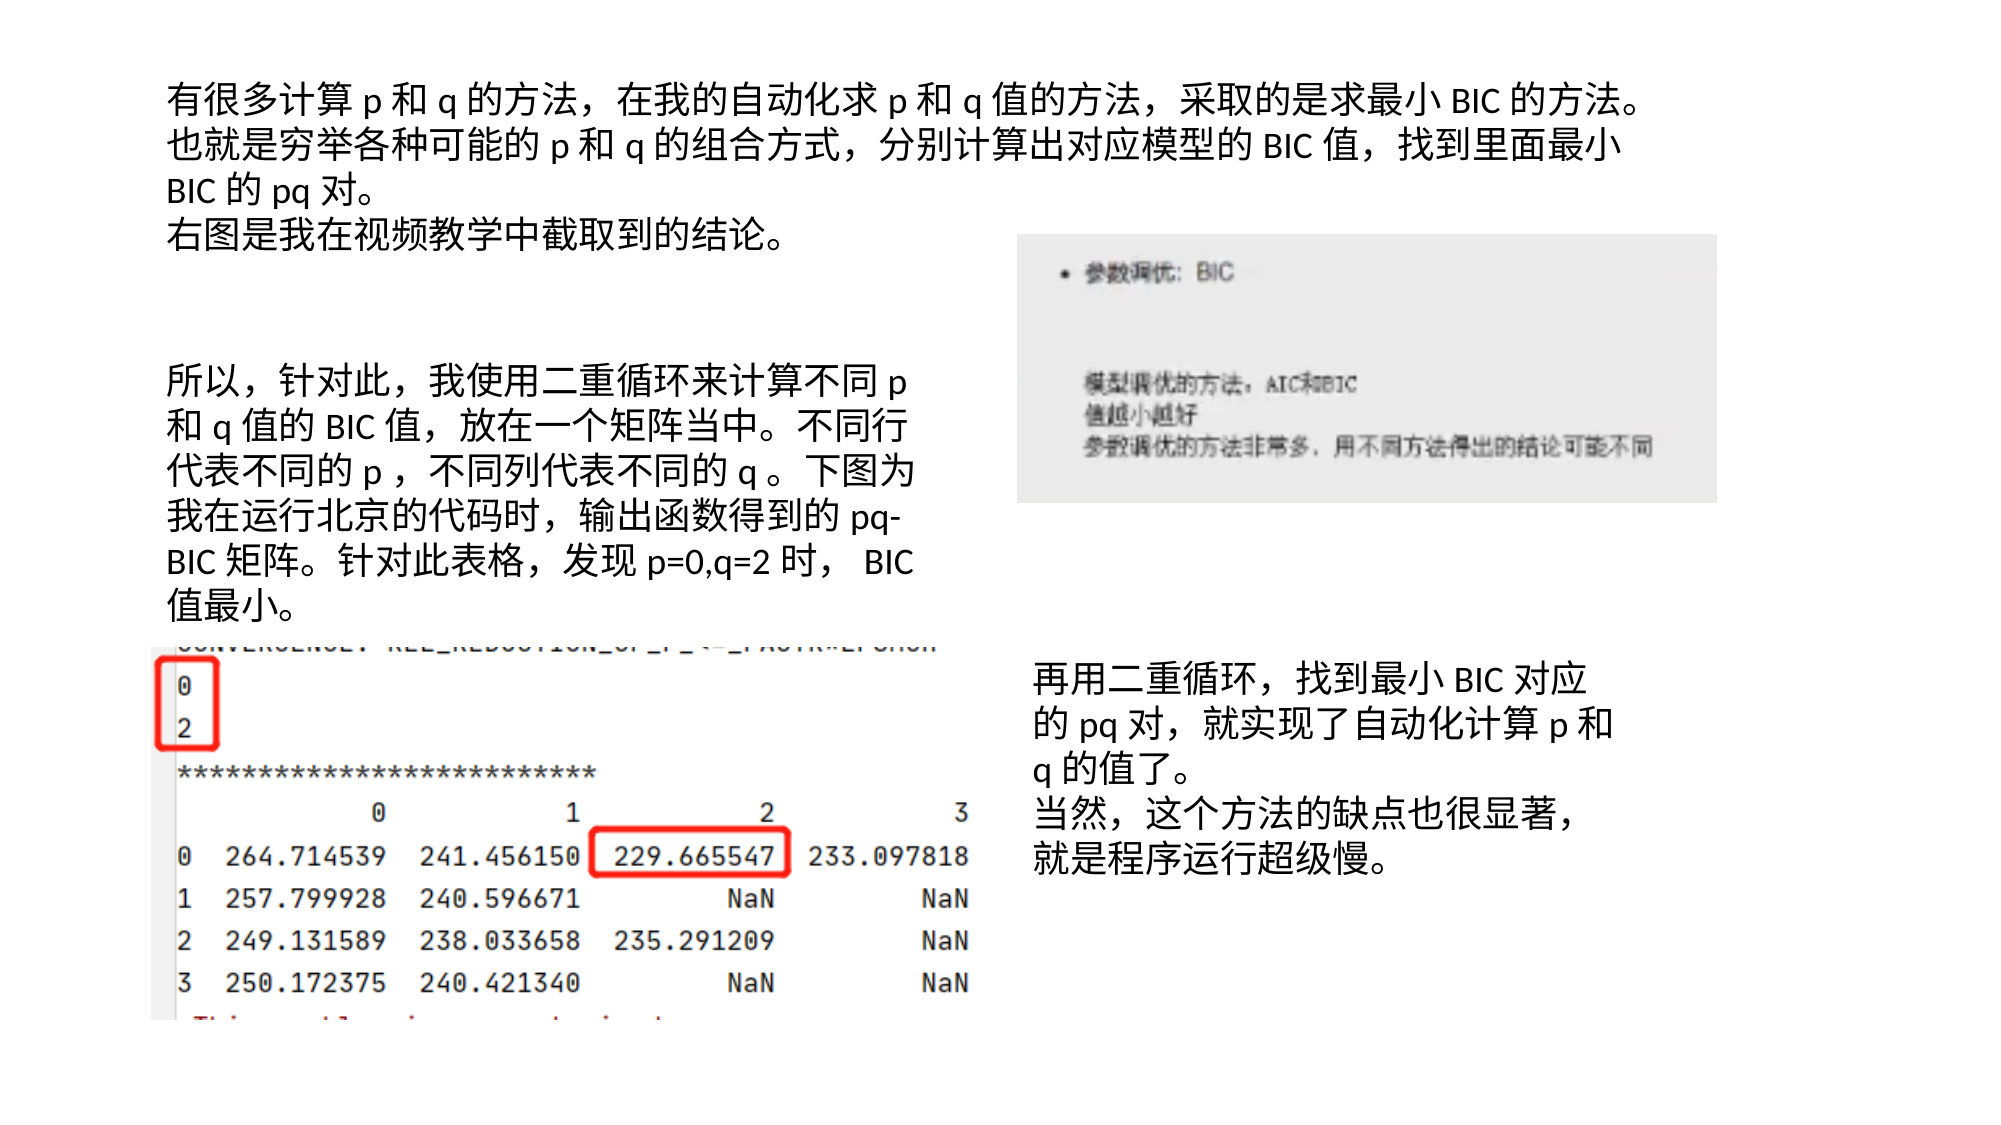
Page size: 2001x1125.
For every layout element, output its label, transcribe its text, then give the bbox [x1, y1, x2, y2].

text_box 有很多计算p和q的方法，在我的自动化求p和q值的方法，采取的是求最小BIC的方法。也就是穷举各种可能的p和q的组合方式，分别计算出对应模型的BIC值，找到里面最小BIC的pq对。 右图是我在视频教学中截取到的结论。 [151, 68, 1665, 264]
picture [1017, 234, 1717, 503]
text_box 再用二重循环，找到最小BIC对应的pq对，就实现了自动化计算p和q的值了。 当然，这个方法的缺点也很显著，就是程序运行超级慢。 [1038, 647, 1636, 888]
picture [151, 647, 1038, 1020]
text_box 所以，针对此，我使用二重循环来计算不同p和q值的BIC值，放在一个矩阵当中。不同行代表不同的p，不同列代表不同的q。下图为我在运行北京的代码时，输出函数得到的pq-BIC矩阵。针对此表格，发现p=0,q=2时，BIC值最小。 [151, 349, 957, 635]
